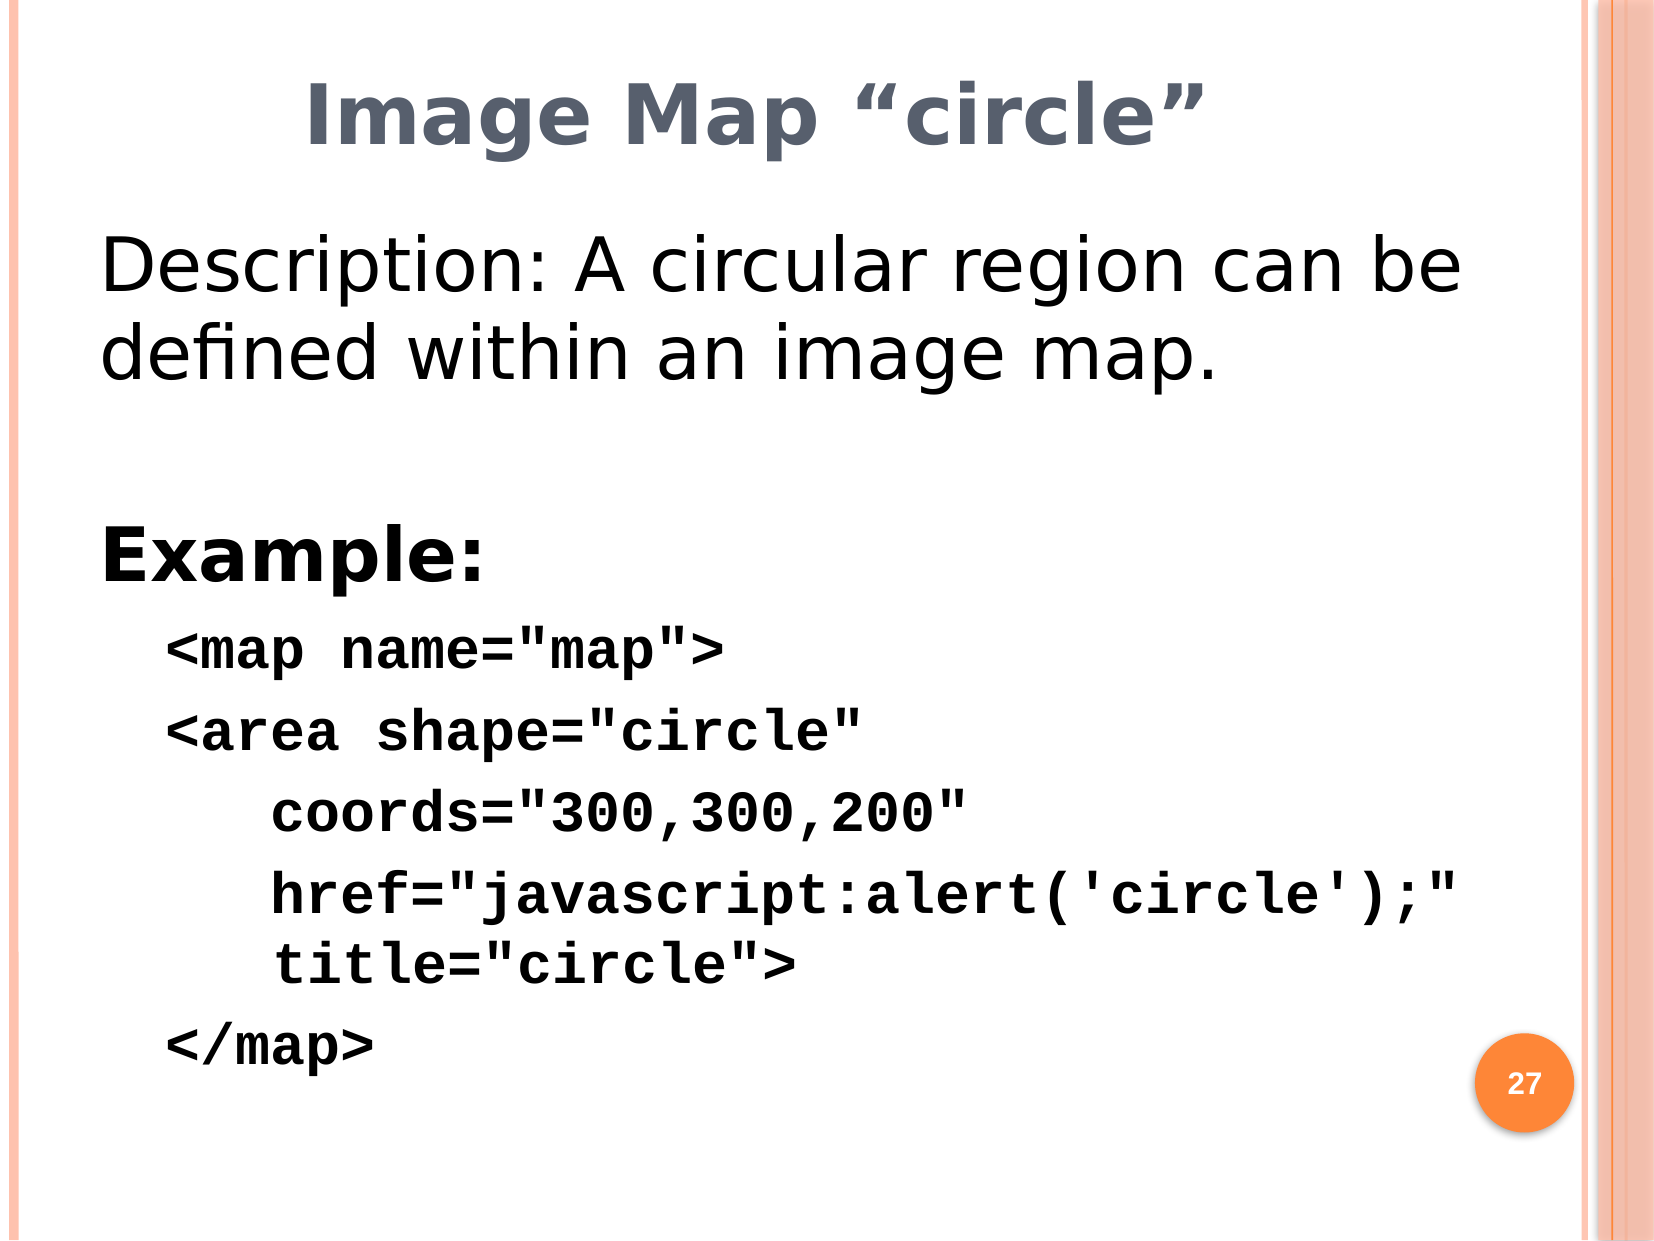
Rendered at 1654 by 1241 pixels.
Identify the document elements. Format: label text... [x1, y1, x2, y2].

title Image Map “circle” [82, 49, 1434, 170]
slide_number 27 [1470, 1037, 1581, 1131]
list Description: A circular region can be defined within an image map. Example: <map name="map"> <area shape="circle" coords="300,300,200" href="javascript:alert('circle');" title="circle"> </map> [82, 219, 1565, 1171]
